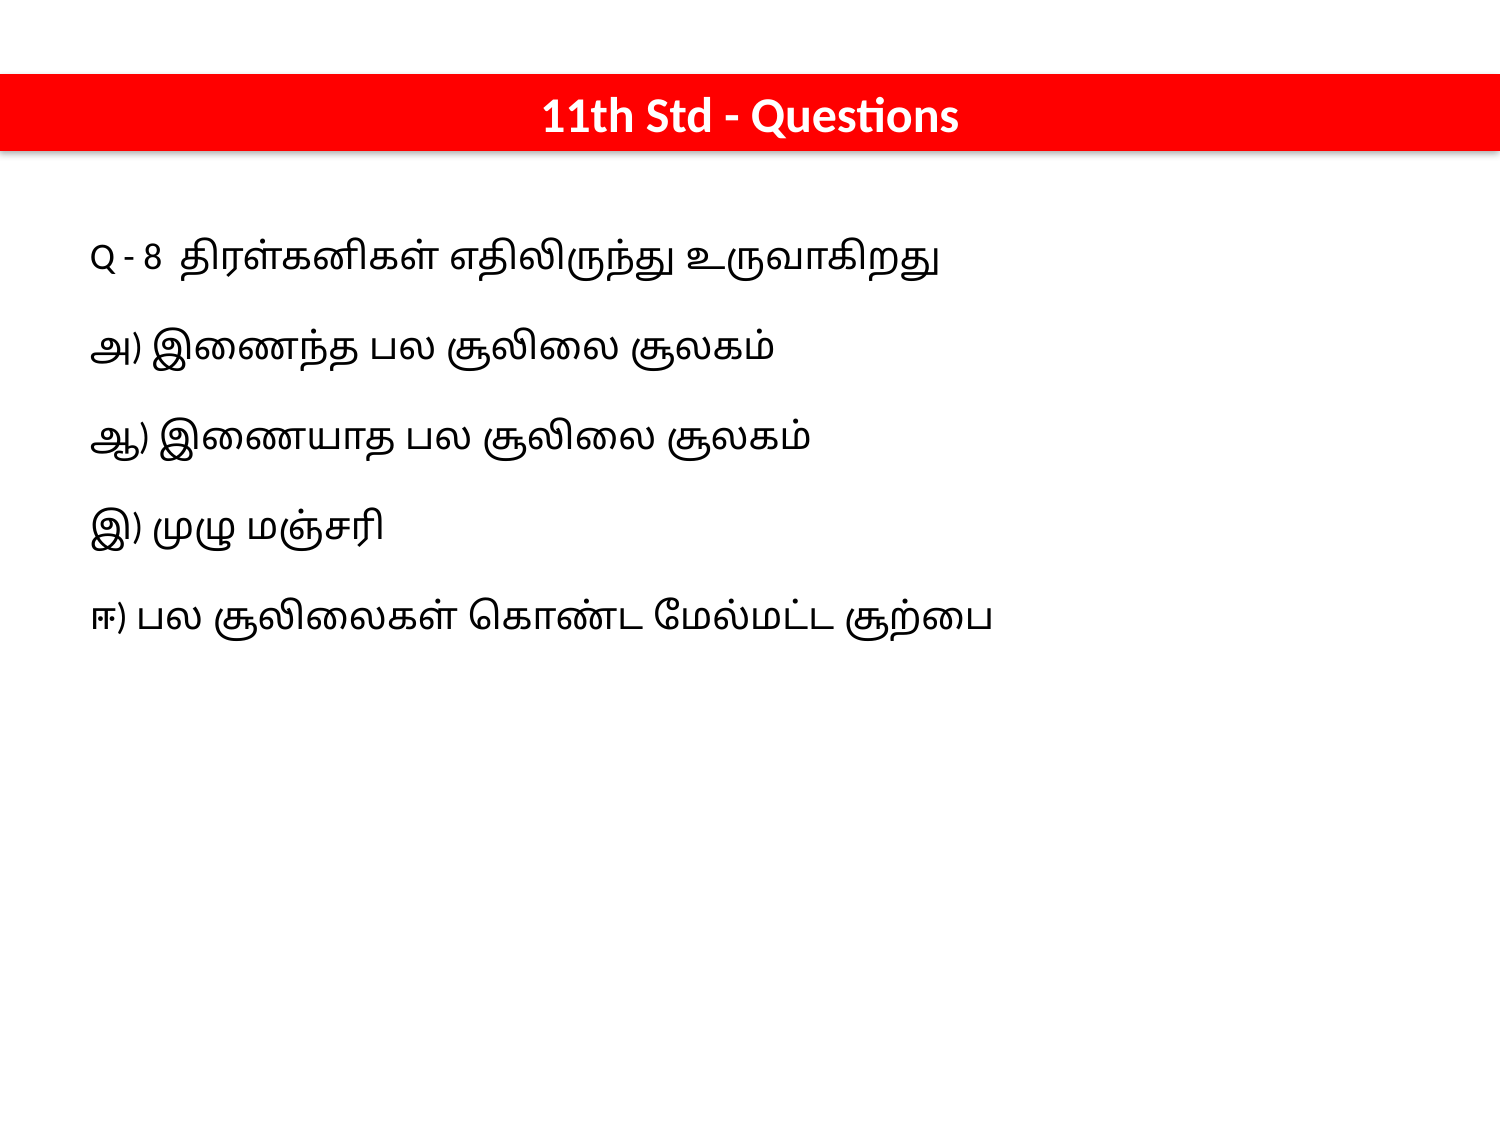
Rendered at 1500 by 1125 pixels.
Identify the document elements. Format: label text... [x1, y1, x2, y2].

text_box 11th Std - Questions [0, 74, 1500, 151]
text_box Q - 8 திரள்கனிகள் எதிலிருந்து உருவாகிறது அ) இணைந்த பல சூலிலை சூலகம் ஆ) இணையாத பல சூலிலை சூலகம் இ) முழு மஞ்சரி ஈ) பல சூலிலைகள் கொண்ட மேல்மட்ட சூற்பை [74, 224, 1275, 645]
